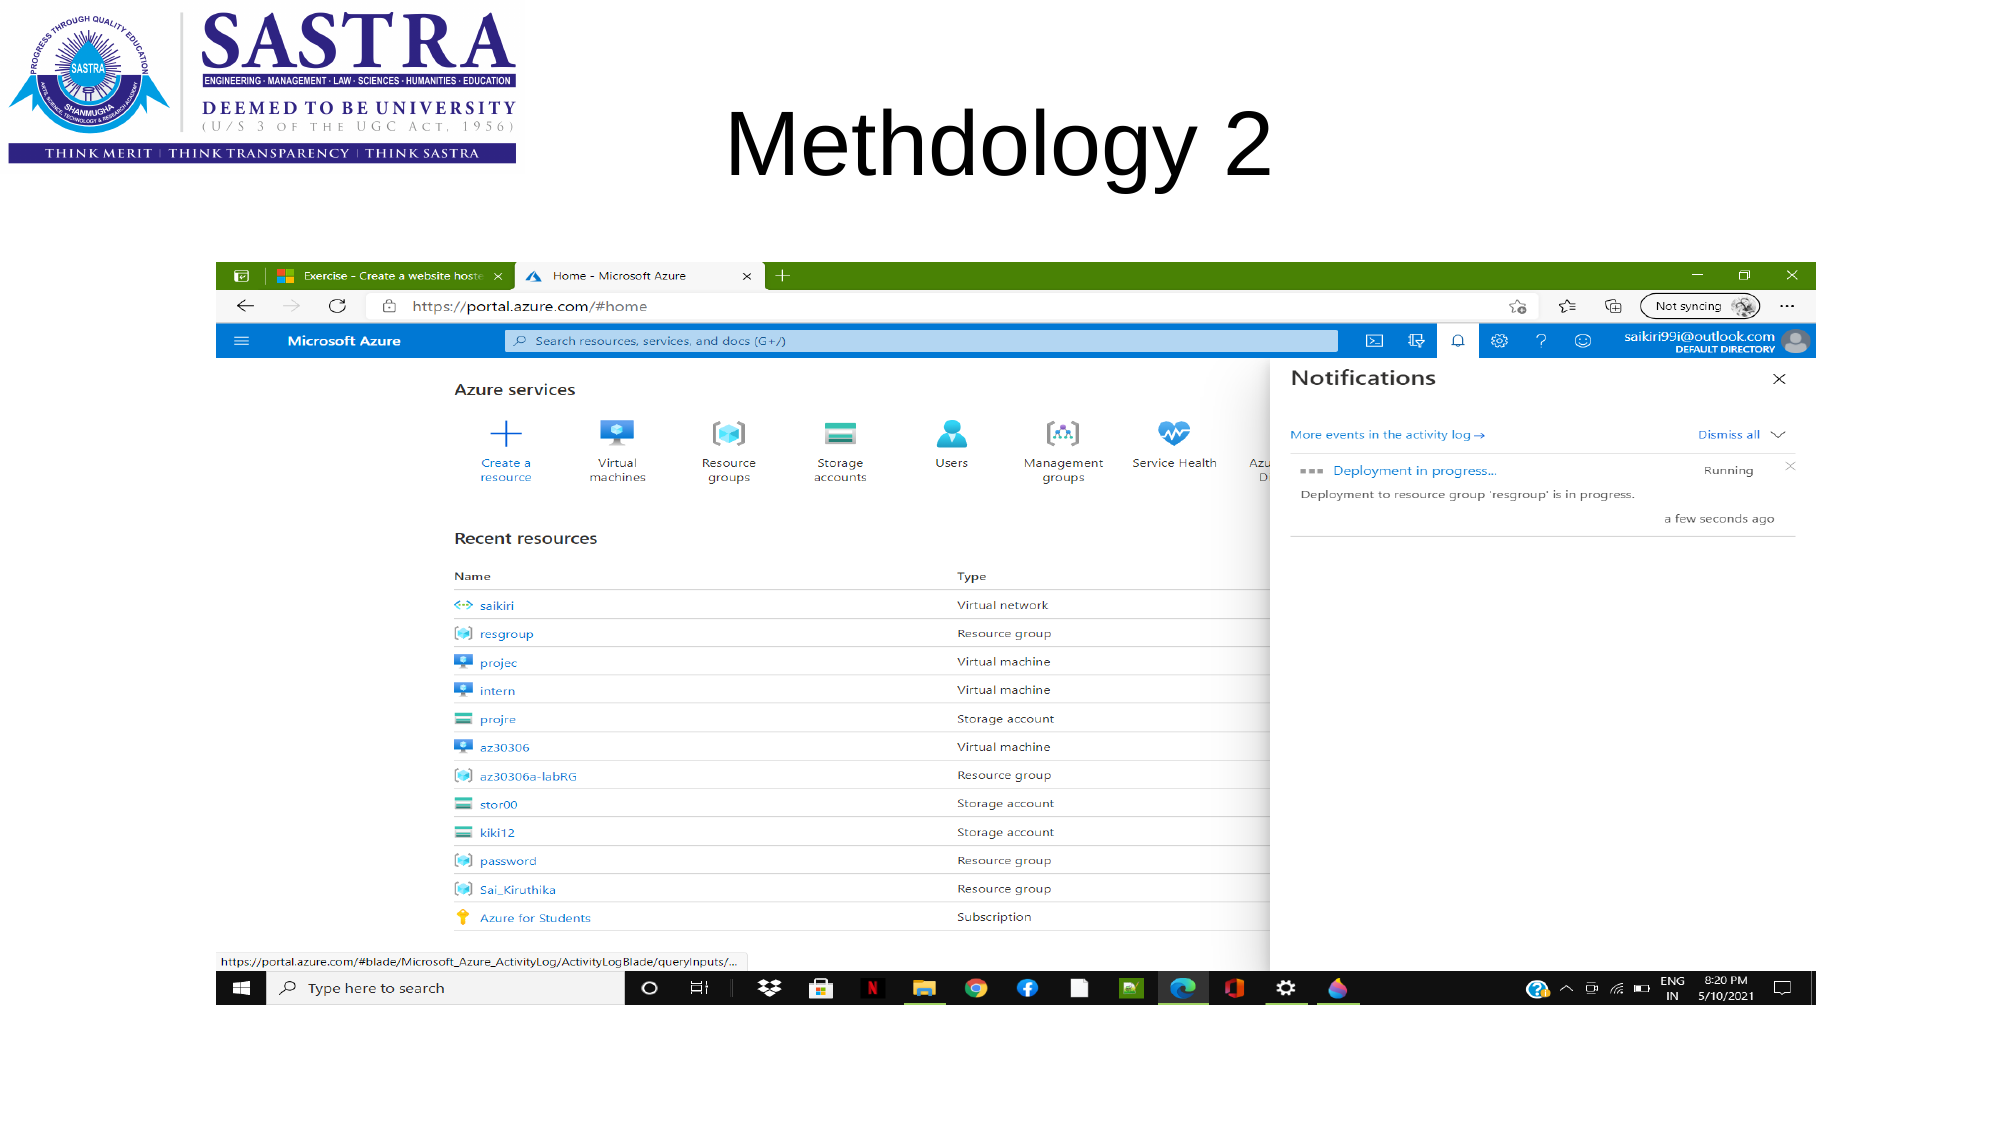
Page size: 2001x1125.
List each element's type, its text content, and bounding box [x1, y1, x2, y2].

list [0, 0, 525, 174]
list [216, 262, 1816, 1005]
title Methdology 2 [99, 44, 1901, 233]
